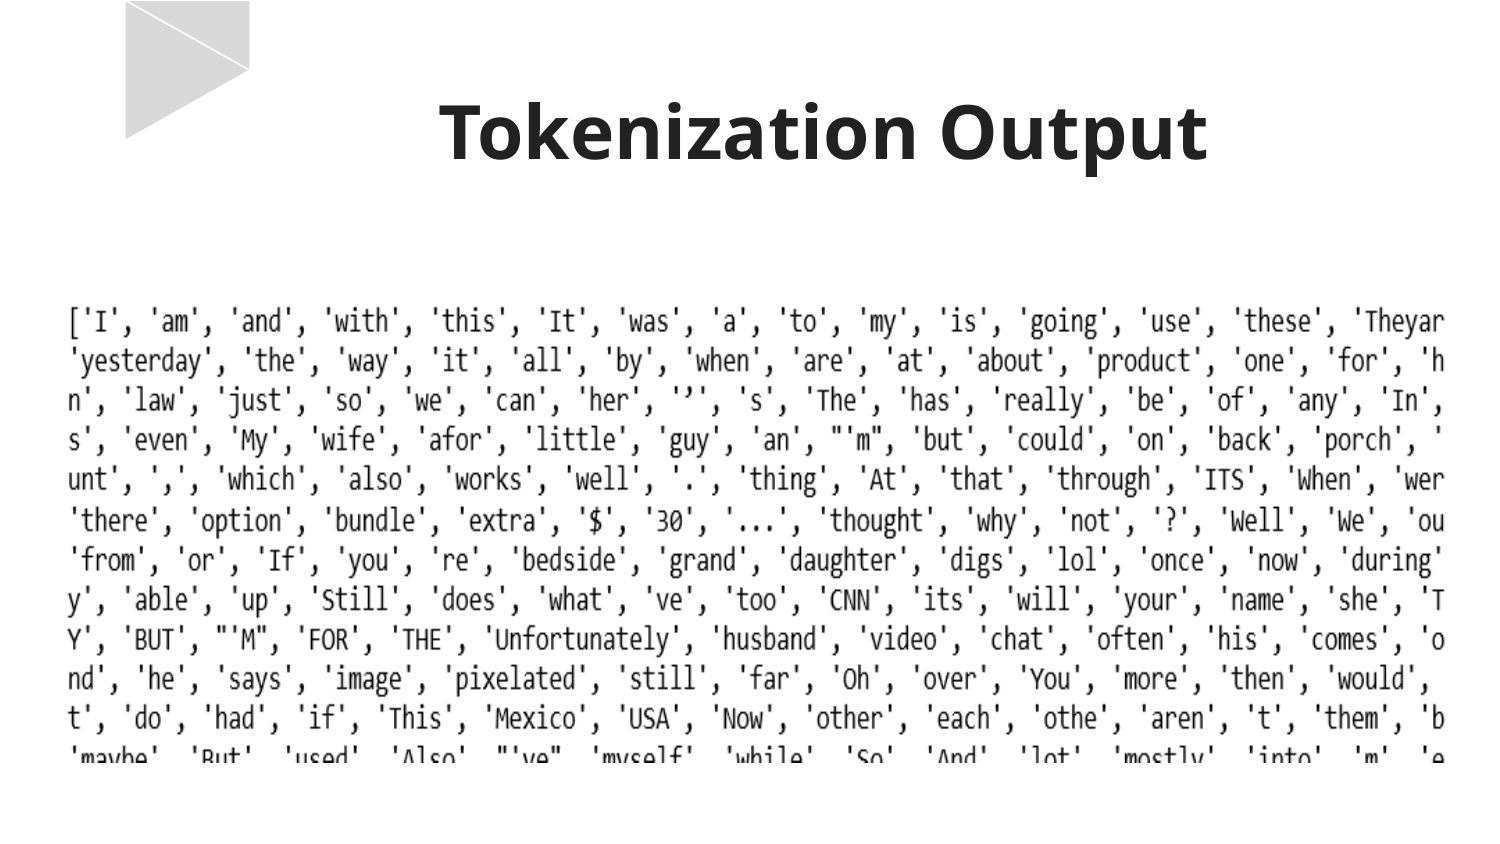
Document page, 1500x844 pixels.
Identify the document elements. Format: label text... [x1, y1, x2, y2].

title Tokenization Output [112, 49, 1362, 190]
picture [54, 285, 1446, 763]
